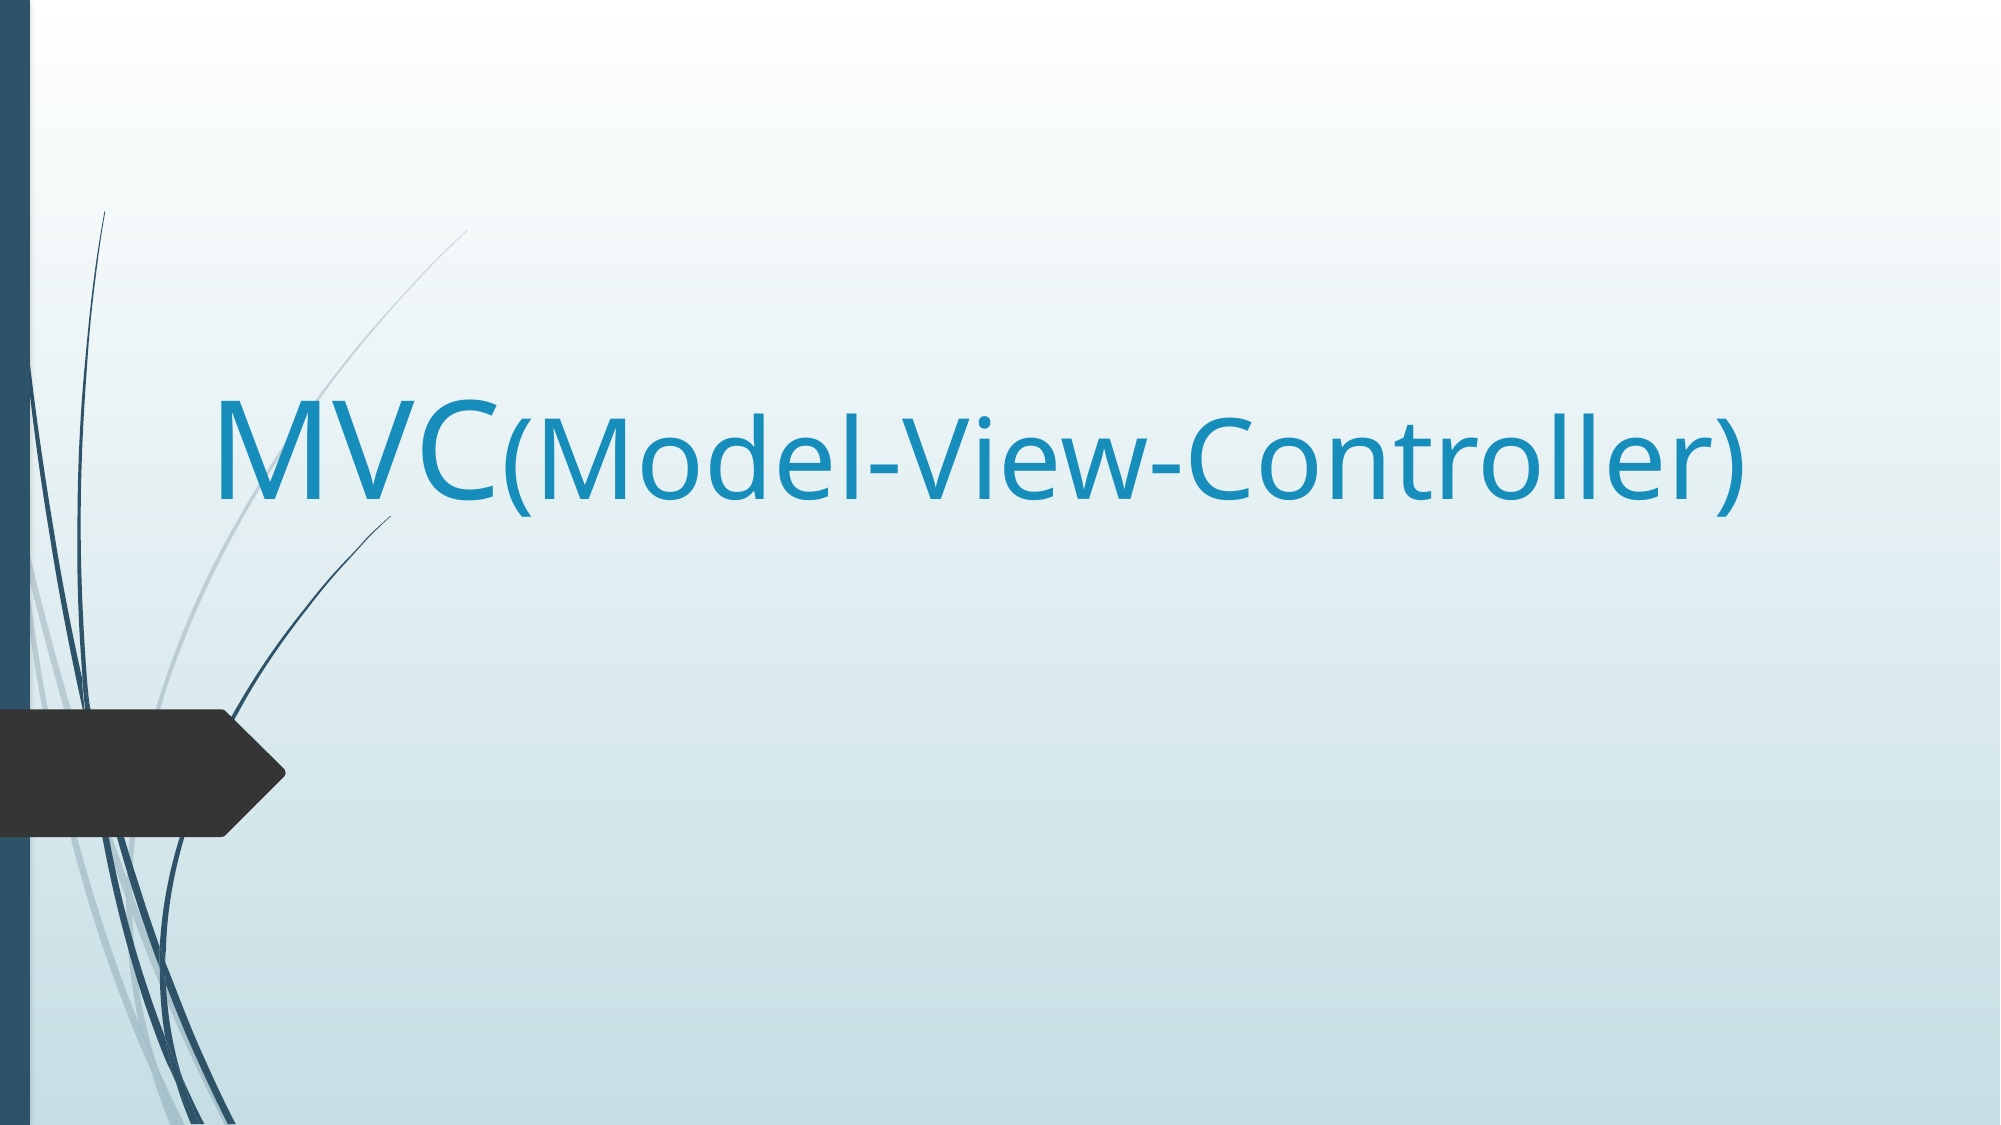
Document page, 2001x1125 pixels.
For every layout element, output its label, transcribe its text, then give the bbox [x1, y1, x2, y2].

title MVC(Model-View-Controller) [193, 345, 1916, 535]
